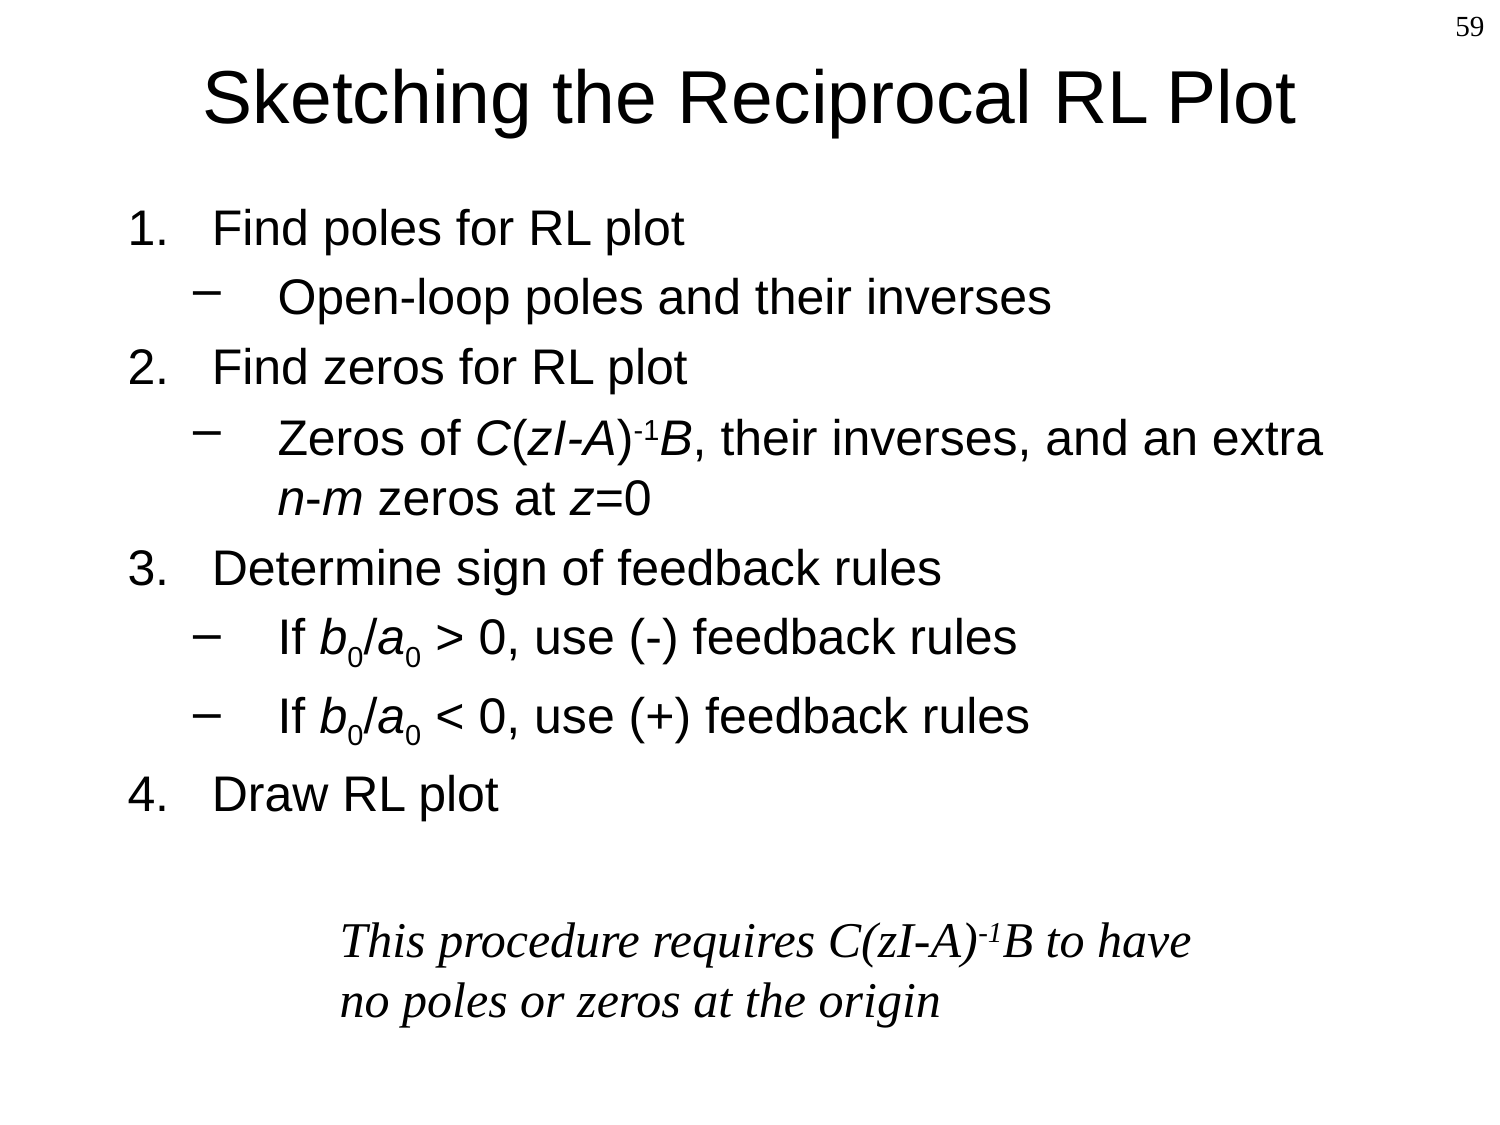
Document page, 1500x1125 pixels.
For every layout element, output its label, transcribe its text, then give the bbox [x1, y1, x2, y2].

title Sketching the Reciprocal RL Plot [112, 0, 1388, 187]
text_box This procedure requires C(zI-A)-1B to have no poles or zeros at the origin [324, 899, 1225, 1035]
list Find poles for RL plot Open-loop poles and their inverses Find zeros for RL plot Zeros of C(zI-A)-1B, their inverses, and an extra n-m zeros at z=0 Determine sign of feedback rules If b0/a0 > 0, use (-) feedback rules If b0/a0 < 0, use (+) feedback rules Draw RL plot [112, 187, 1388, 1026]
slide_number 59 [1187, 0, 1500, 76]
